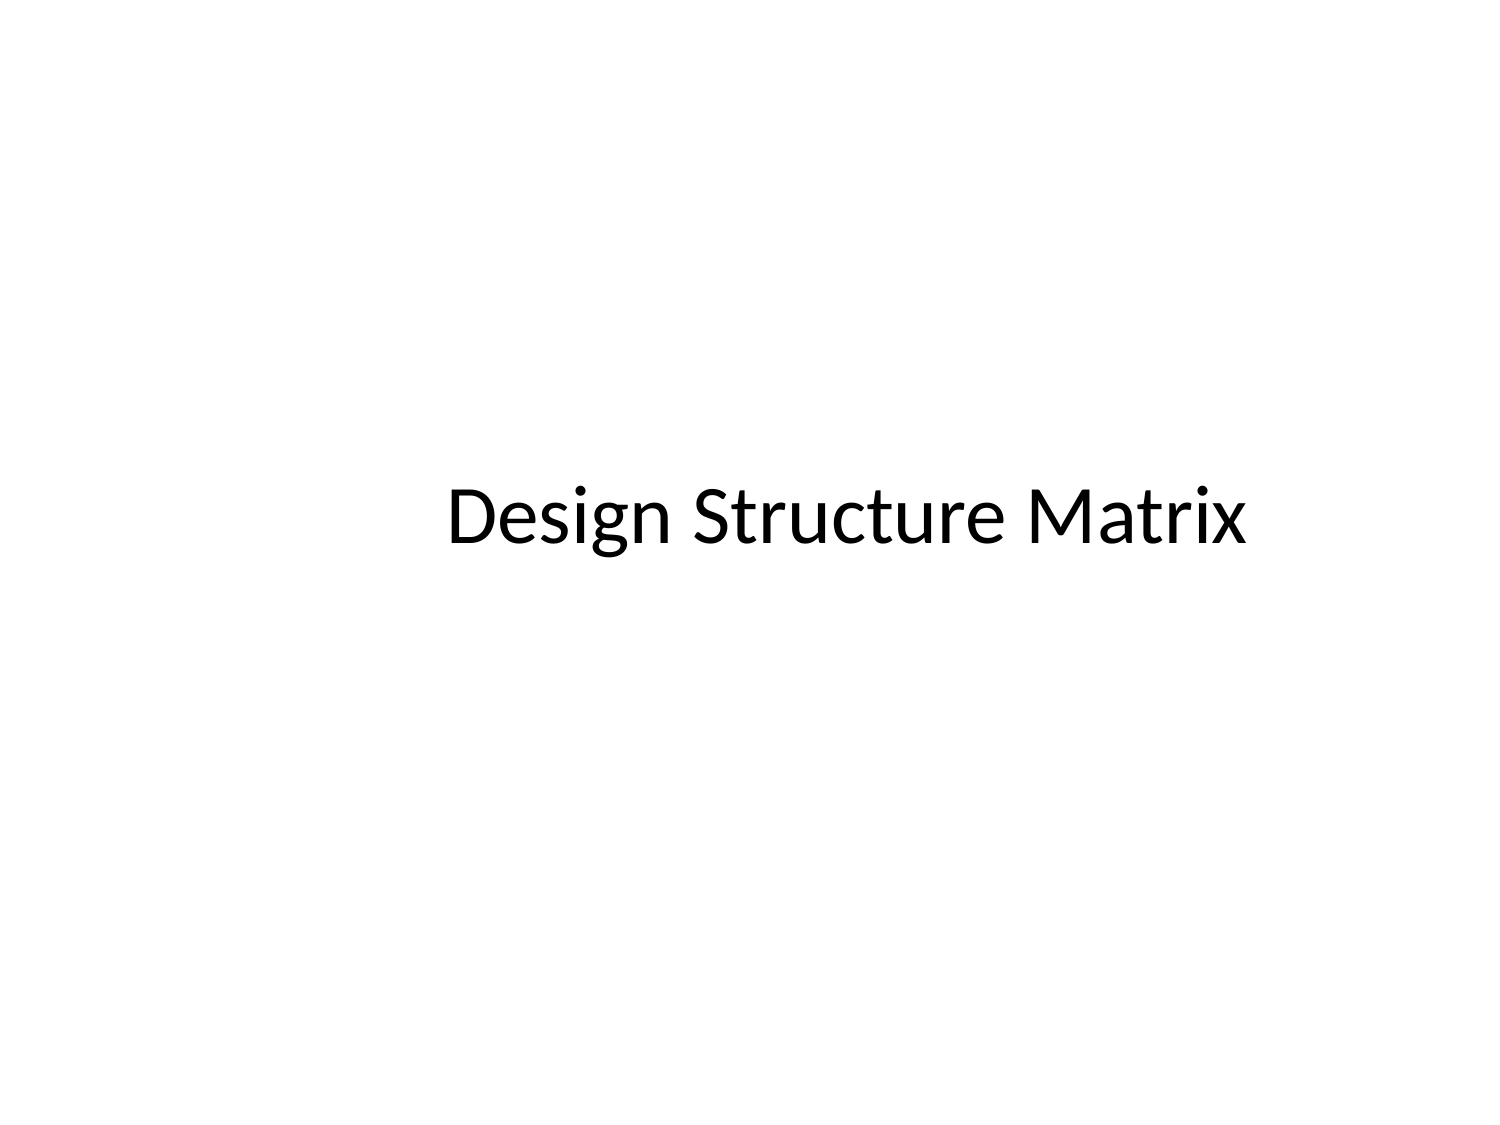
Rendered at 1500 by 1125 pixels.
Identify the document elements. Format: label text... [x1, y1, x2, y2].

list Design Structure Matrix [75, 262, 1425, 1005]
